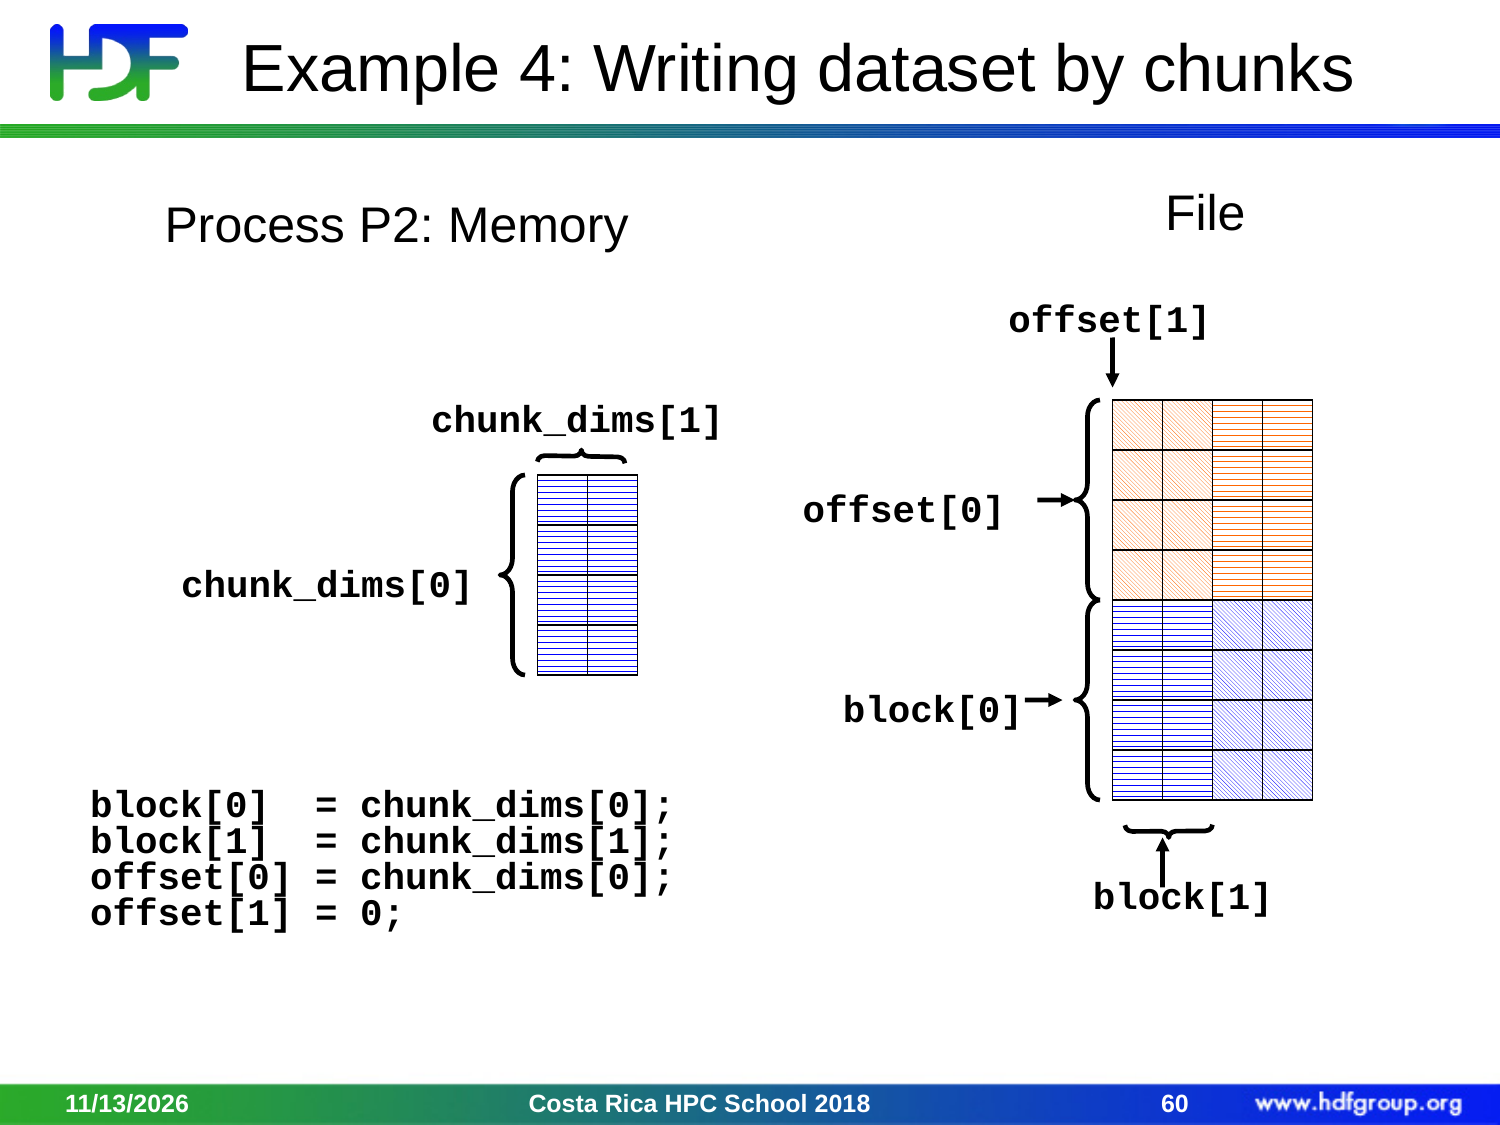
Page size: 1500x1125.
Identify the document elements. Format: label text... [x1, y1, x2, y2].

text_box [1156, 837, 1169, 888]
text_box block[0] [828, 677, 1038, 738]
text_box [1163, 700, 1212, 750]
text_box [537, 525, 587, 575]
text_box [1162, 549, 1212, 600]
text_box [588, 474, 638, 525]
text_box [1163, 399, 1212, 450]
text_box [1212, 500, 1263, 550]
text_box [1163, 500, 1212, 549]
text_box [537, 625, 587, 675]
footer Costa Rica HPC School 2018 [374, 1087, 1026, 1125]
text_box [537, 450, 625, 464]
text_box [1112, 750, 1162, 800]
text_box [1024, 693, 1063, 707]
text_box [1163, 600, 1212, 650]
slide_number 60 [1112, 1087, 1238, 1125]
text_box [1112, 700, 1163, 750]
text_box [587, 525, 638, 575]
text_box [1075, 399, 1100, 601]
text_box [1212, 750, 1262, 800]
text_box [1112, 550, 1162, 600]
text_box [1263, 700, 1313, 750]
text_box [1212, 550, 1262, 600]
text_box [1112, 600, 1163, 650]
text_box [1074, 600, 1100, 801]
text_box [1212, 600, 1263, 650]
text_box [1263, 600, 1313, 650]
text_box offset[0] [787, 477, 1020, 537]
text_box [1262, 549, 1313, 600]
text_box [537, 474, 588, 525]
text_box [1212, 650, 1262, 700]
text_box [1124, 824, 1213, 838]
text_box block[1] [1078, 864, 1288, 925]
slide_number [49, 1087, 338, 1125]
text_box offset[1] [993, 287, 1226, 348]
text_box [500, 474, 526, 676]
text_box [1162, 750, 1212, 800]
text_box File [1150, 172, 1261, 248]
text_box [1112, 650, 1162, 700]
text_box [537, 575, 588, 625]
text_box block[0] = chunk_dims[0]; block[1] = chunk_dims[1]; offset[0] = chunk_dims[0]; offset[1] = 0; [75, 781, 690, 1000]
text_box [1263, 500, 1313, 549]
text_box [1106, 337, 1119, 388]
text_box [588, 575, 638, 624]
title Example 4: Writing dataset by chunks [224, 8, 1373, 113]
text_box [587, 624, 638, 675]
text_box Process P2: Memory [149, 185, 644, 261]
picture [0, 0, 1500, 1125]
text_box [1262, 450, 1313, 500]
text_box chunk_dims[1] [416, 387, 739, 448]
text_box [1112, 500, 1163, 550]
text_box [1037, 493, 1075, 507]
text_box [1262, 750, 1313, 800]
text_box [1212, 450, 1262, 500]
text_box [1162, 650, 1212, 700]
text_box [1212, 700, 1263, 750]
text_box [1262, 650, 1313, 700]
text_box [1112, 399, 1163, 450]
text_box [1263, 399, 1313, 450]
text_box [1112, 450, 1162, 500]
text_box [1162, 450, 1212, 500]
text_box [1212, 399, 1263, 450]
text_box chunk_dims[0] [166, 552, 489, 612]
